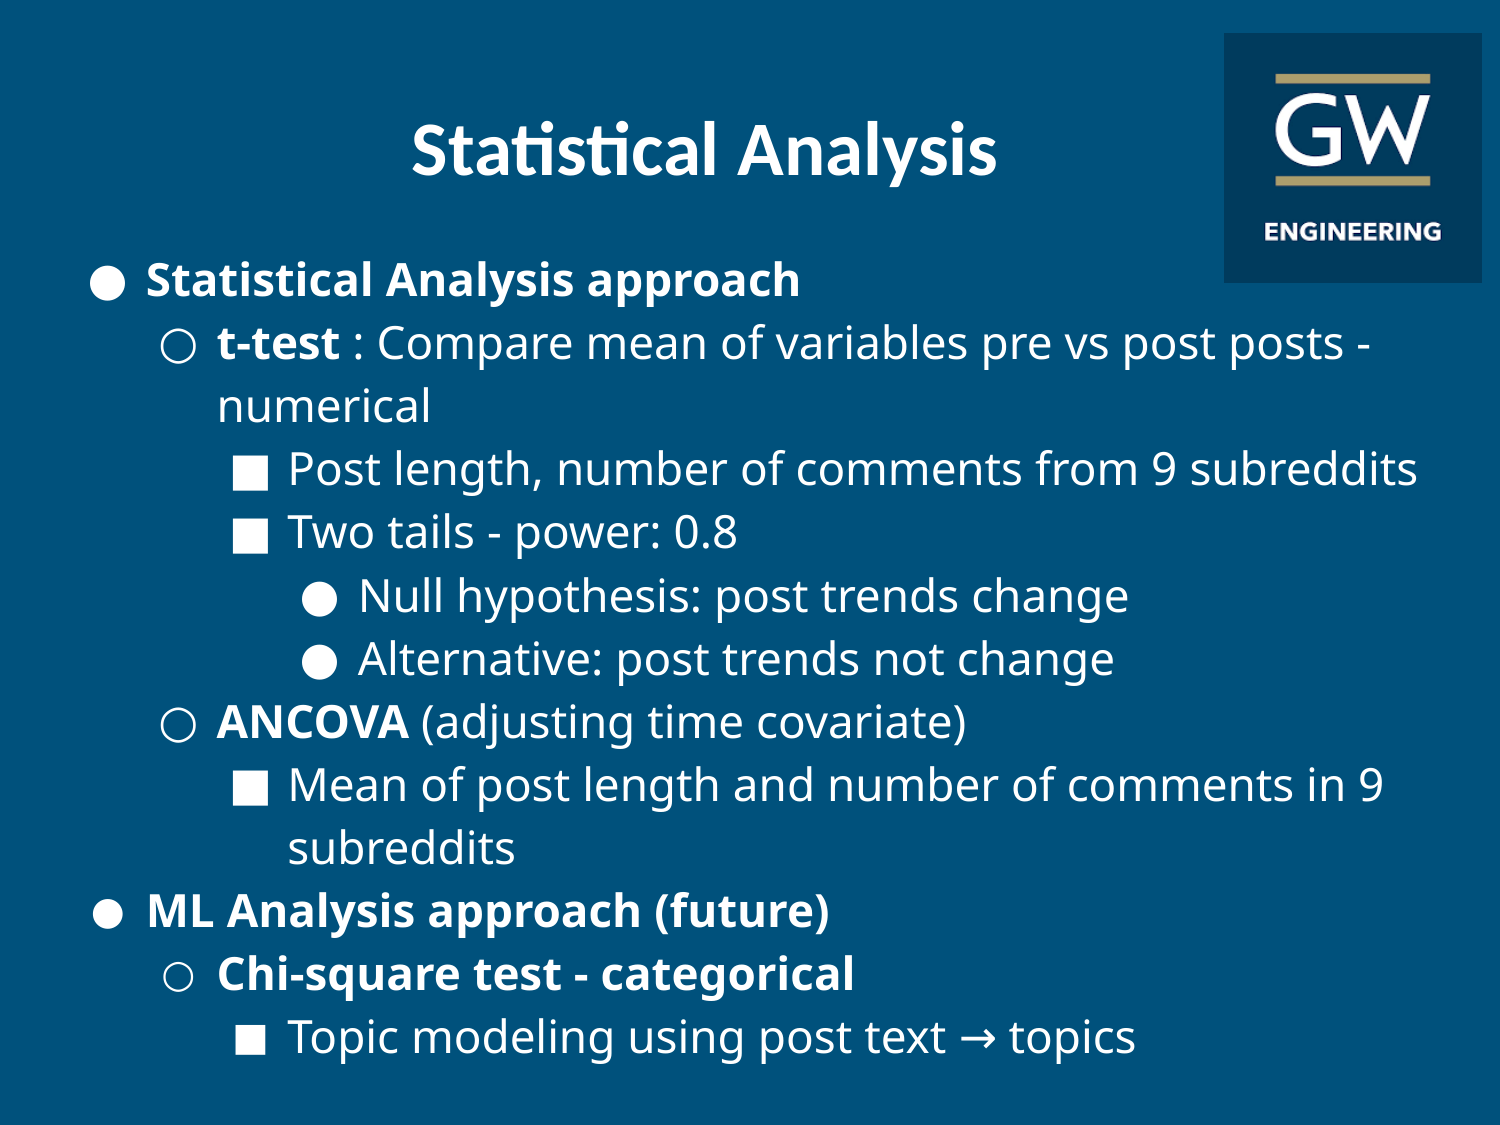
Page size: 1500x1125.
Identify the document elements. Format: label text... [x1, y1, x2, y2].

title Statistical Analysis [71, 90, 1219, 234]
list Statistical Analysis approach t-test : Compare mean of variables pre vs post posts - numerical Post length, number of comments from 9 subreddits Two tails - power: 0.8 Null hypothesis: post trends change Alternative: post trends not change ANCOVA (adjusting time covariate) Mean of post length and number of comments in 9 subreddits ML Analysis approach (future) Chi-square test - categorical Topic modeling using post text → topics [60, 234, 1453, 1087]
picture [1225, 34, 1481, 282]
